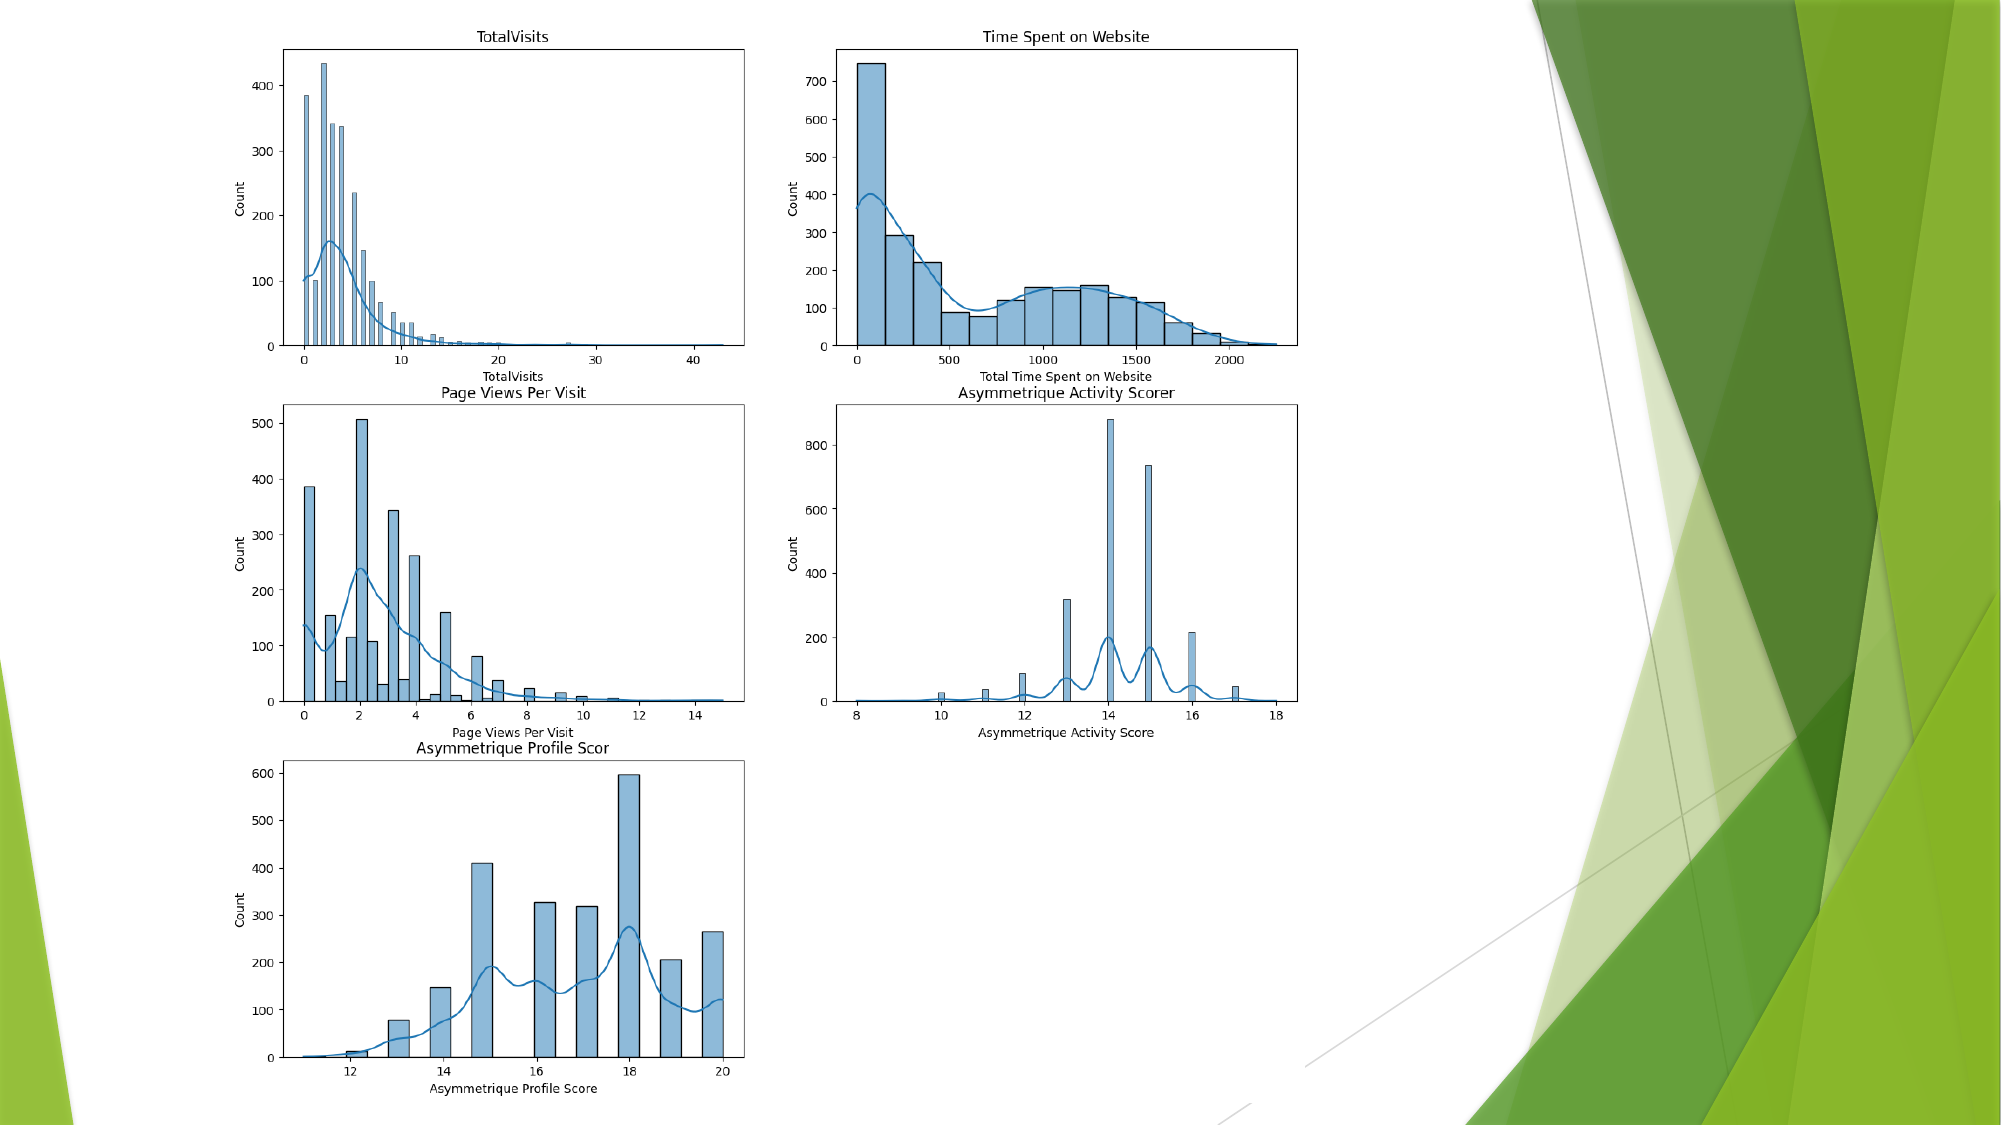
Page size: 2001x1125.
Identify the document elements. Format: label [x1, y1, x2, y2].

list [224, 21, 1305, 1104]
